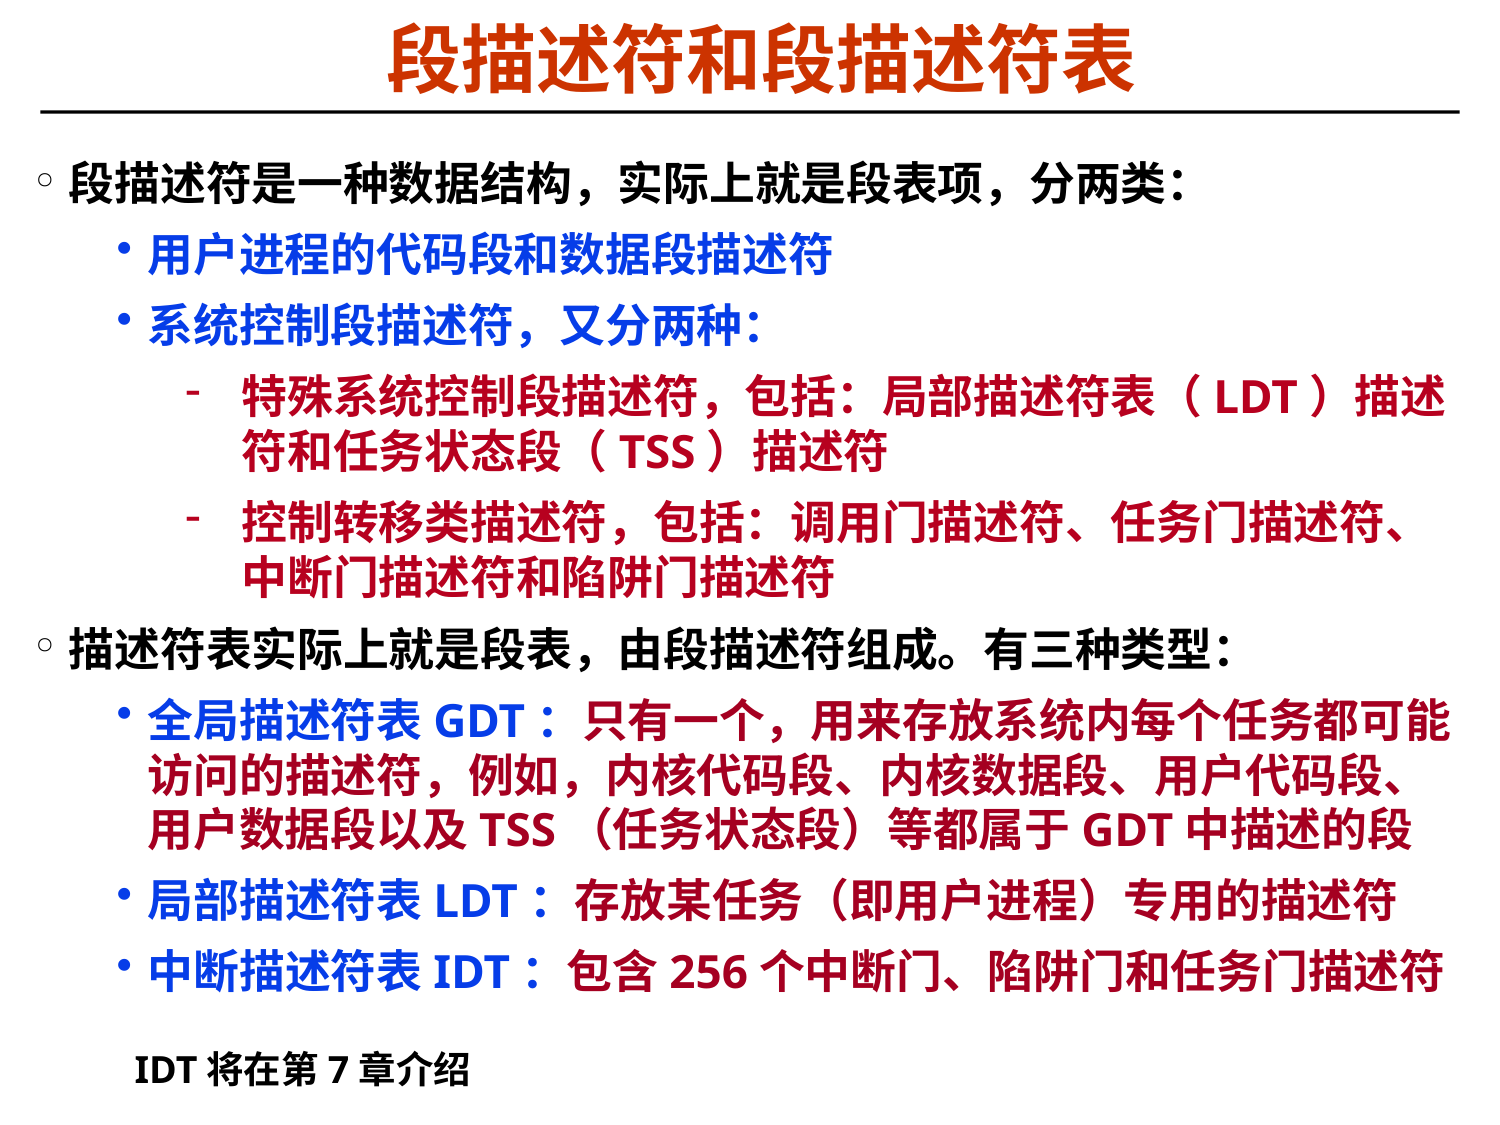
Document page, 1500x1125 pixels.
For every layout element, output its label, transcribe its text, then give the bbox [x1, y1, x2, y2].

list 段描述符是一种数据结构，实际上就是段表项，分两类： 用户进程的代码段和数据段描述符 系统控制段描述符，又分两种： 特殊系统控制段描述符，包括：局部描述符表（LDT）描述符和任务状态段（TSS）描述符 控制转移类描述符，包括：调用门描述符、任务门描述符、中断门描述符和陷阱门描述符 描述符表实际上就是段表，由段描述符组成。有三种类型： 全局描述符表GDT：只有一个，用来存放系统内每个任务都可能访问的描述符，例如，内核代码段、内核数据段、用户代码段、用户数据段以及TSS（任务状态段）等都属于GDT中描述的段 局部描述符表LDT：存放某任务（即用户进程）专用的描述符 中断描述符表IDT：包含256个中断门、陷阱门和任务门描述符 [24, 150, 1468, 1029]
title 段描述符和段描述符表 [38, 20, 1485, 109]
text_box IDT将在第7章介绍 [119, 1039, 670, 1099]
